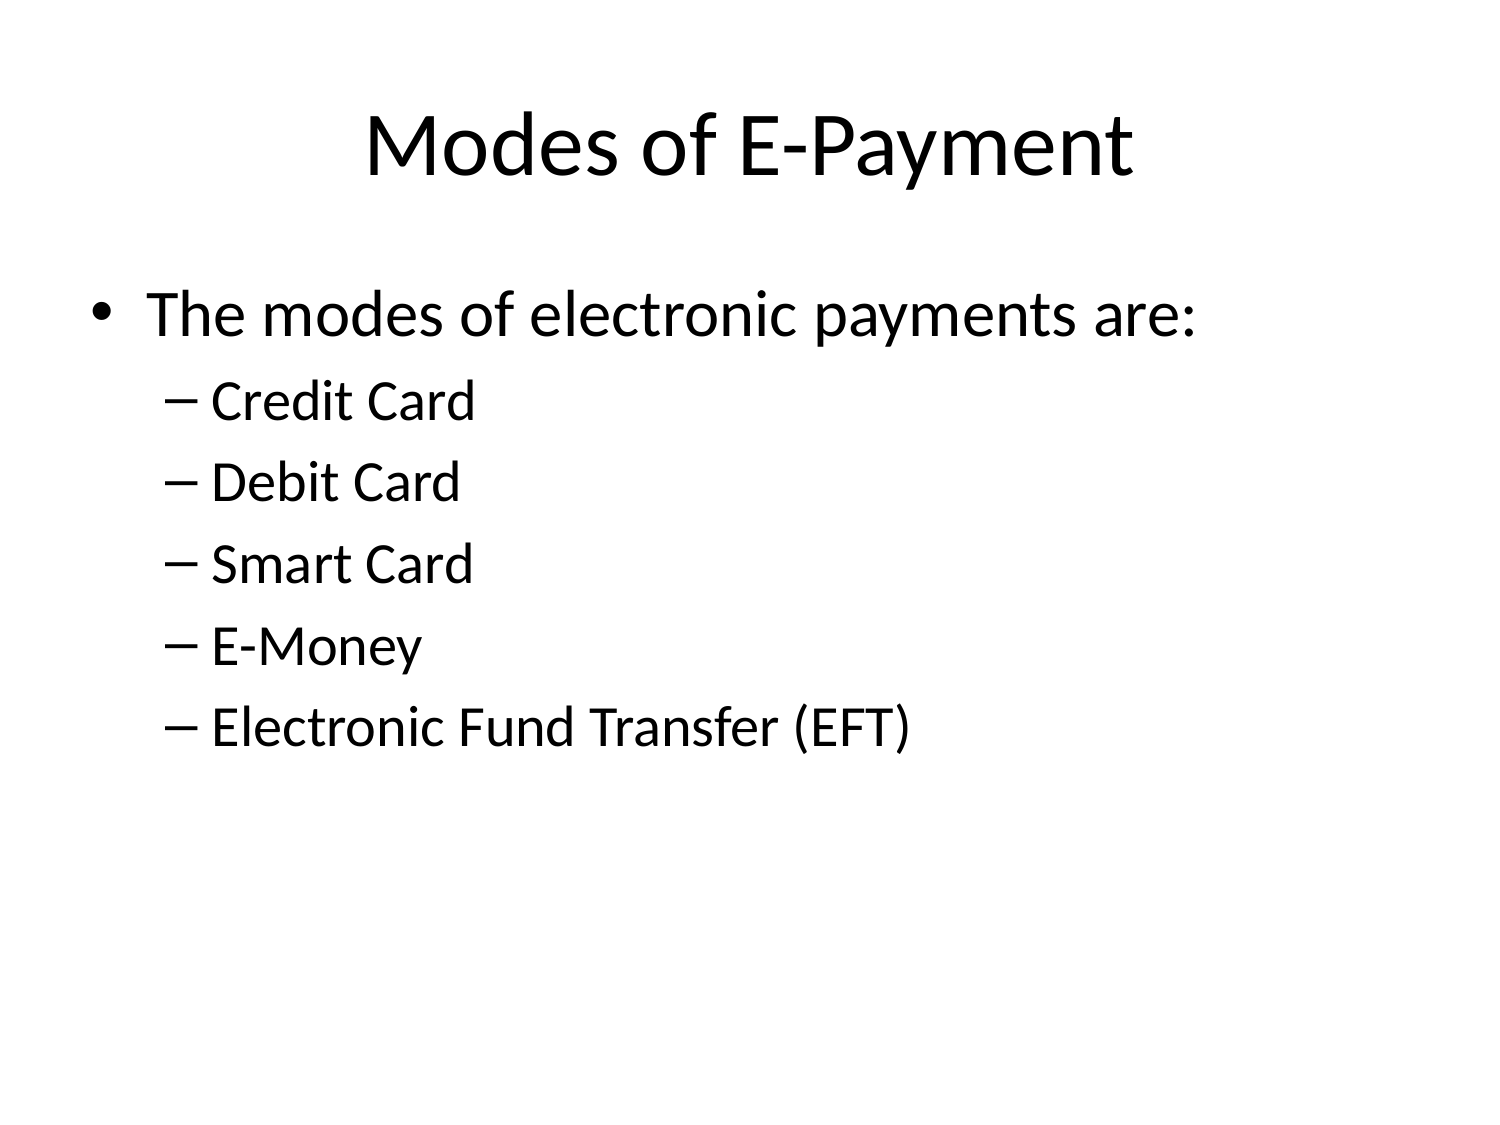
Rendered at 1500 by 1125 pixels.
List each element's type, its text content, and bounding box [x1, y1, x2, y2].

list The modes of electronic payments are: Credit Card Debit Card Smart Card E-Money Electronic Fund Transfer (EFT) [75, 262, 1425, 1005]
title Modes of E-Payment [75, 45, 1425, 233]
